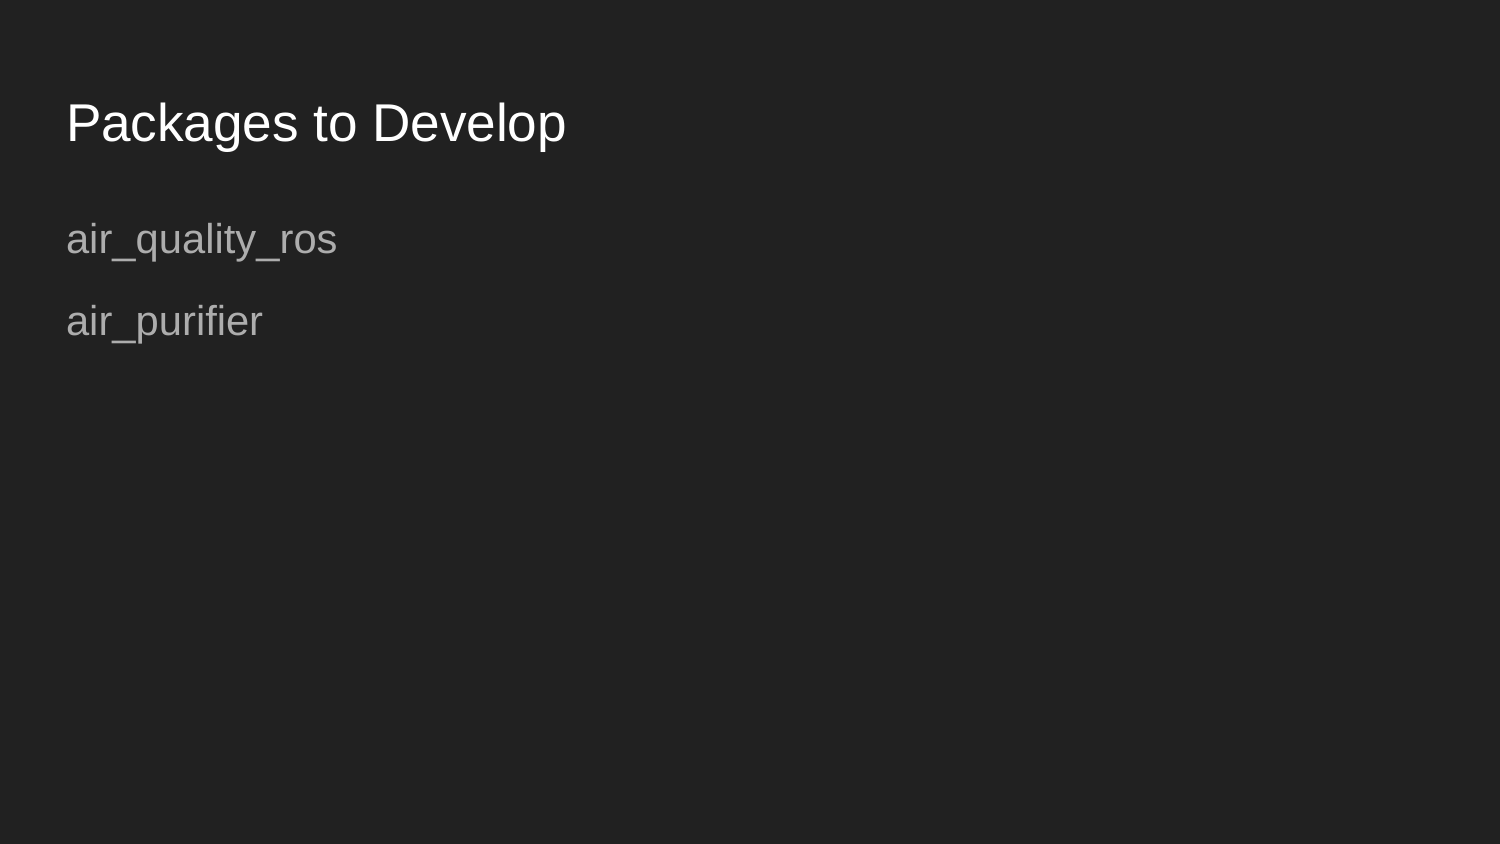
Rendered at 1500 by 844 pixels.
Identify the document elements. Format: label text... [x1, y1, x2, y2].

list air_quality_ros air_purifier [51, 189, 708, 750]
title Packages to Develop [51, 72, 1449, 167]
